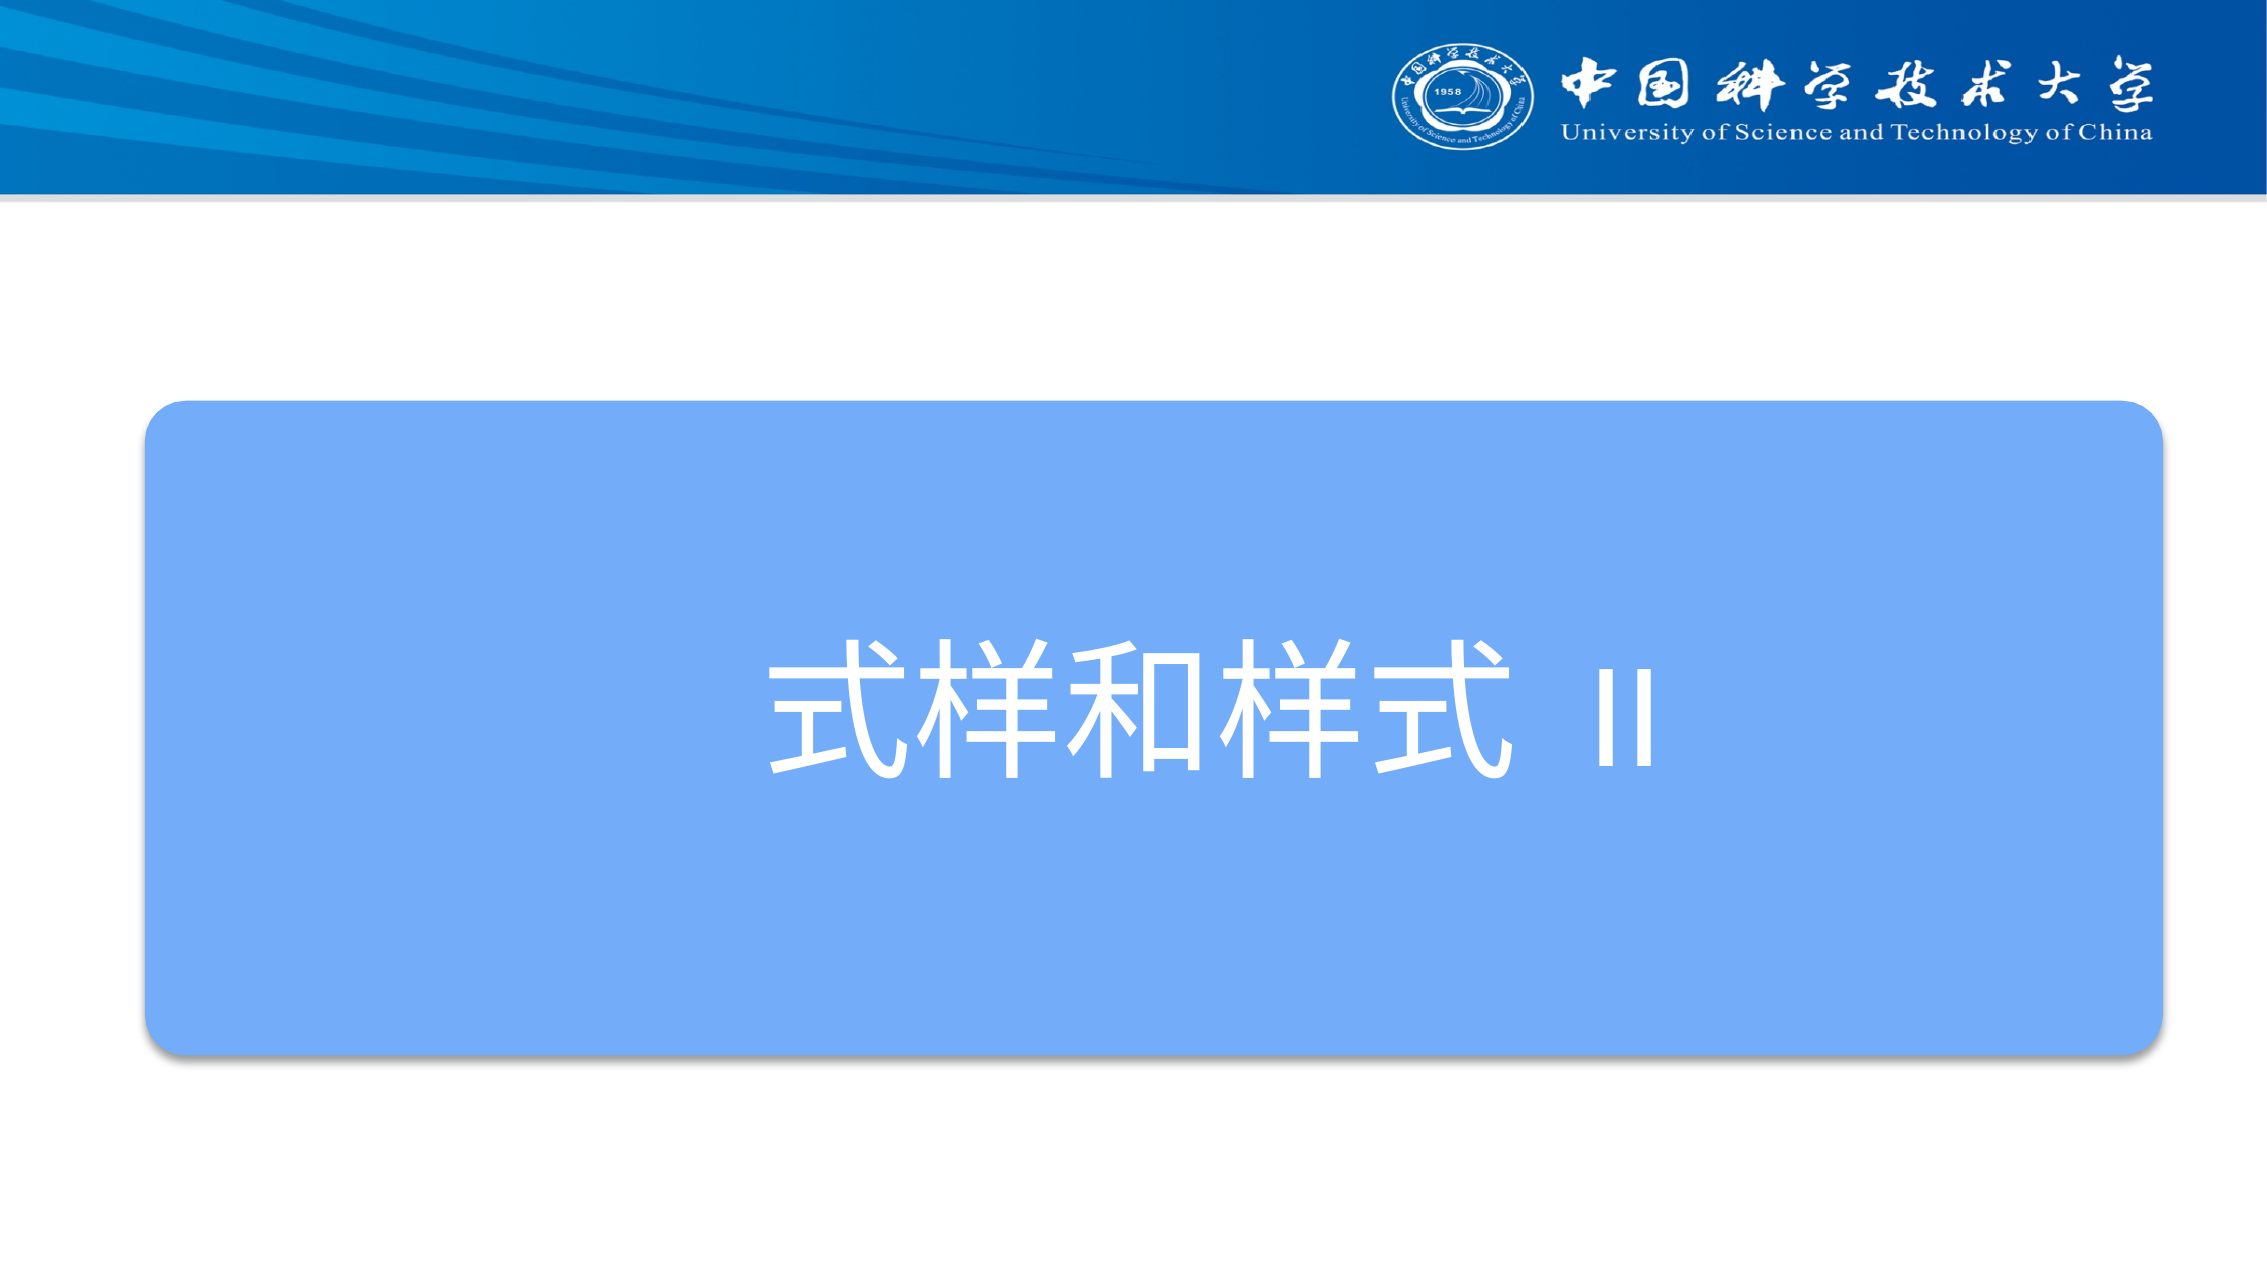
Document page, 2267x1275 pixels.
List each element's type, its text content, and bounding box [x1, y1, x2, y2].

picture [0, 0, 2267, 1275]
text_box 式样和样式 II [358, 676, 2008, 797]
text_box [144, 400, 2164, 1056]
text_box [129, 392, 2179, 1079]
